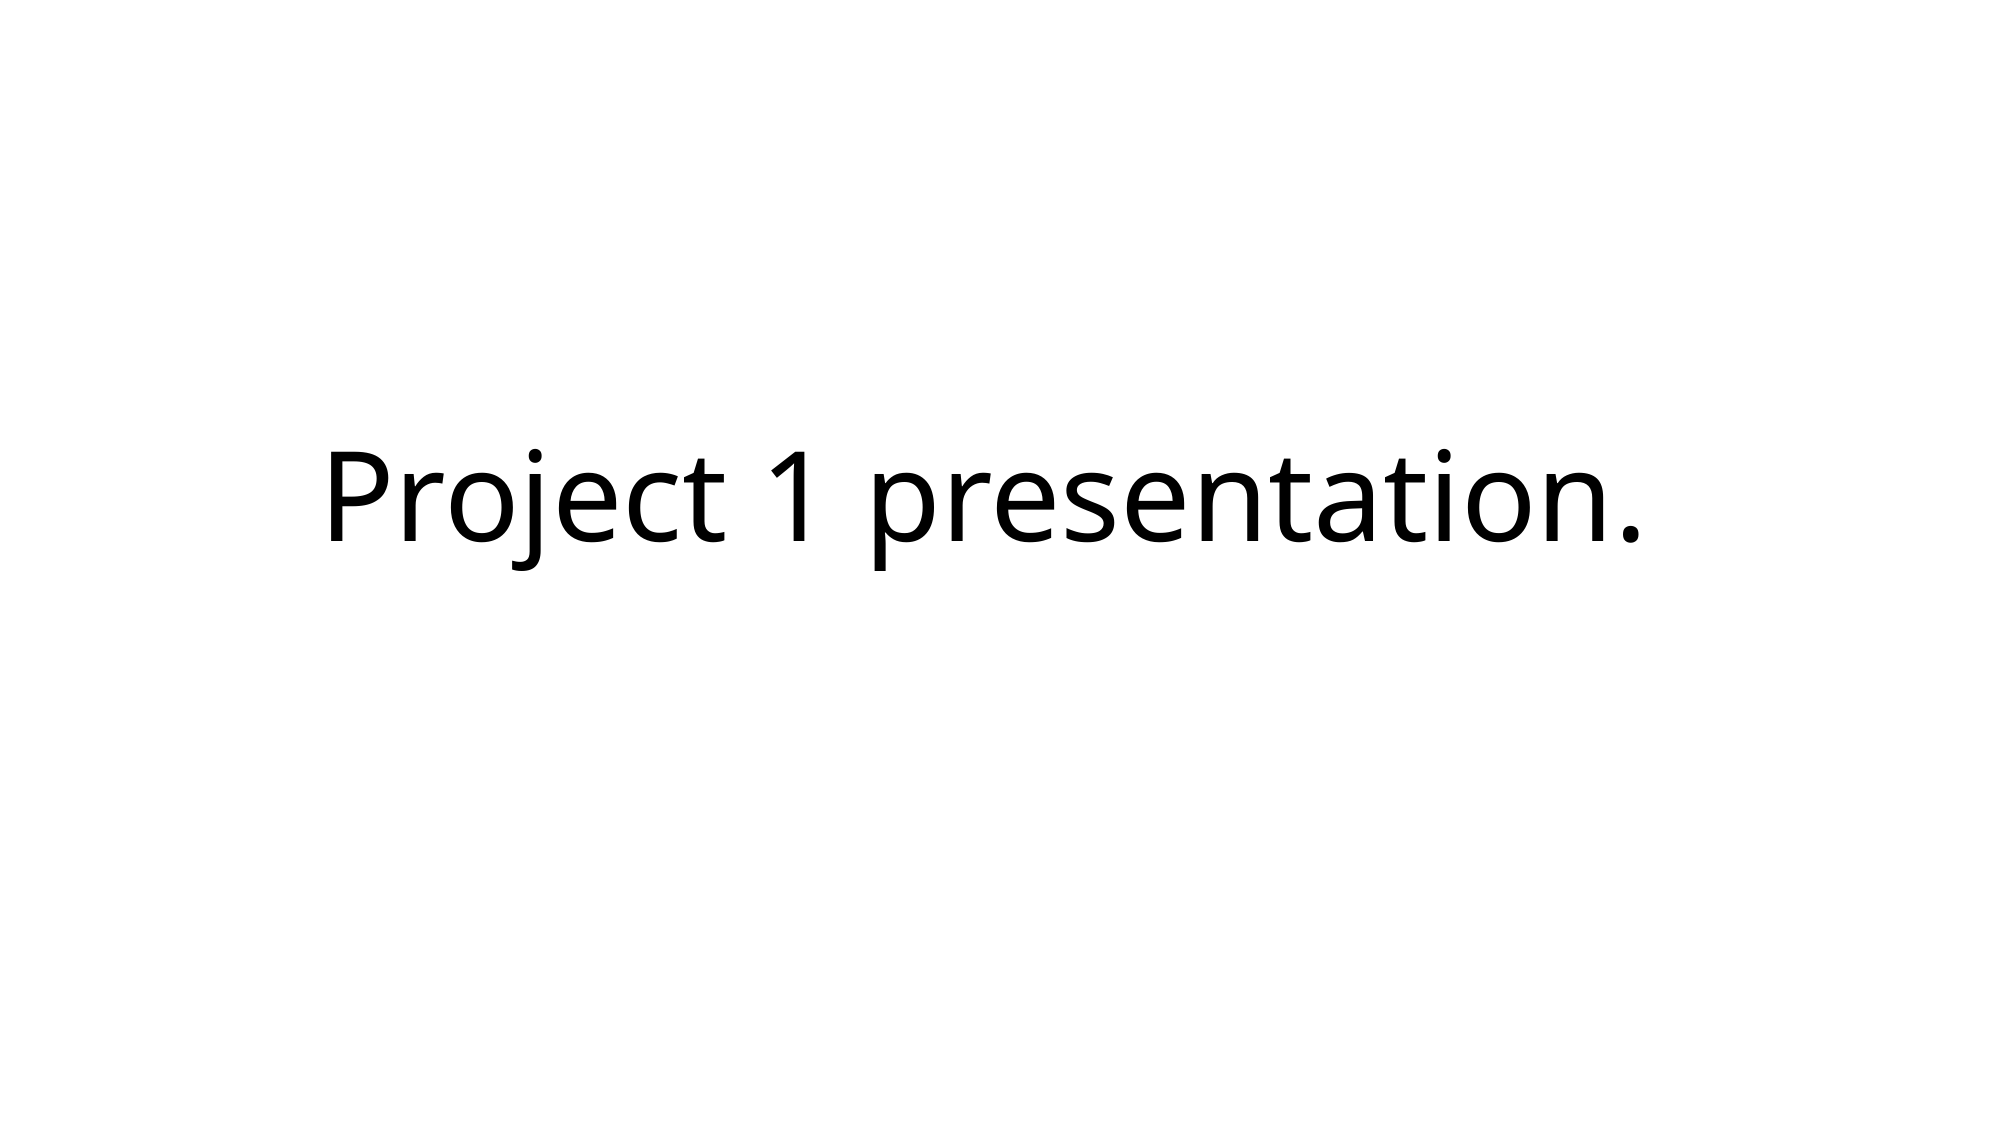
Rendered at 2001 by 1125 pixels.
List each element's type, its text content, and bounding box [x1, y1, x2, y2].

title Project 1 presentation. [249, 184, 1750, 576]
